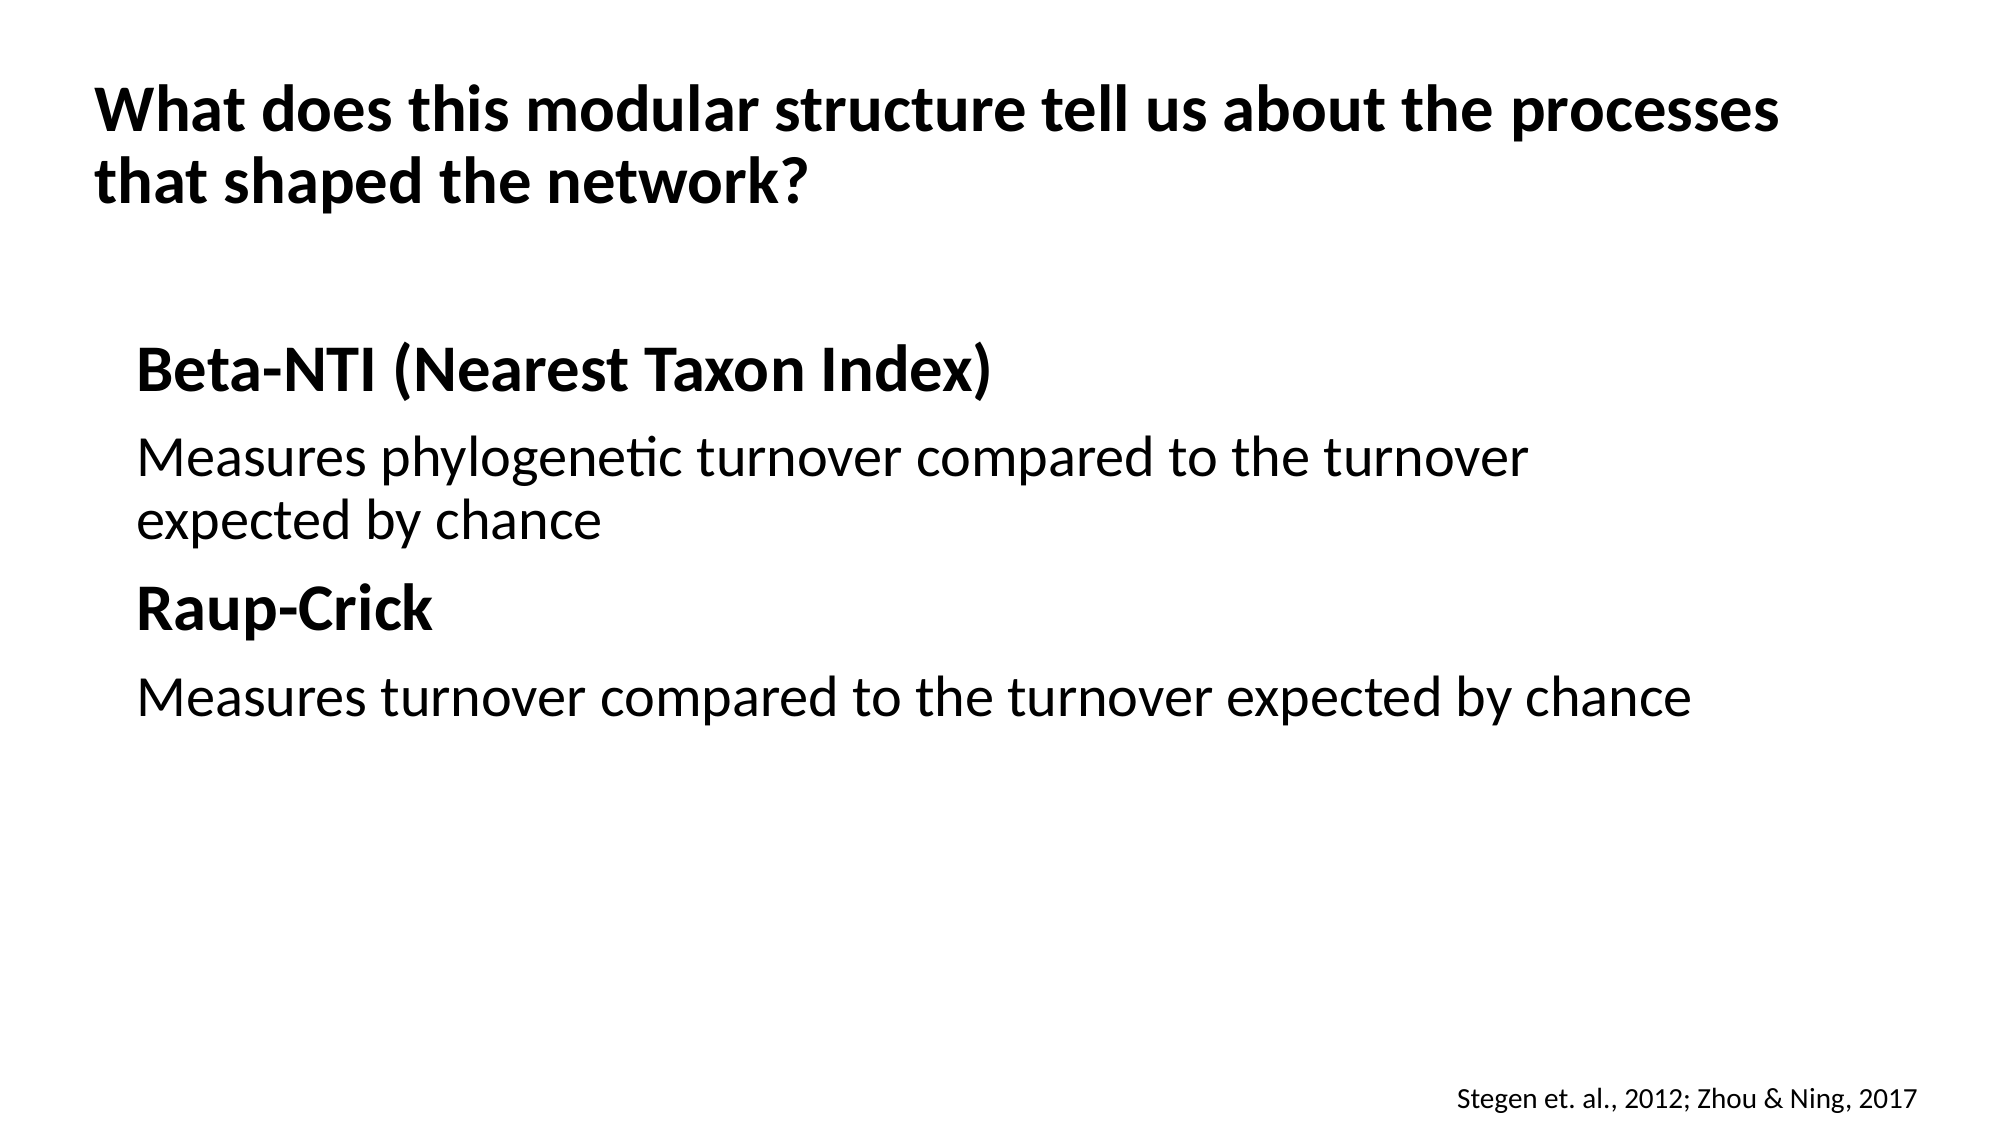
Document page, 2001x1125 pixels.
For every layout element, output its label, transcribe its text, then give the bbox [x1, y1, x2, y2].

text_box Stegen et. al., 2012; Zhou & Ning, 2017 [1442, 1072, 2000, 1122]
text_box Beta-NTI (Nearest Taxon Index) Measures phylogenetic turnover compared to the turnover expected by chance Raup-Crick Measures turnover compared to the turnover expected by chance [121, 326, 1747, 799]
text_box What does this modular structure tell us about the processes that shaped the network? [79, 66, 1892, 255]
